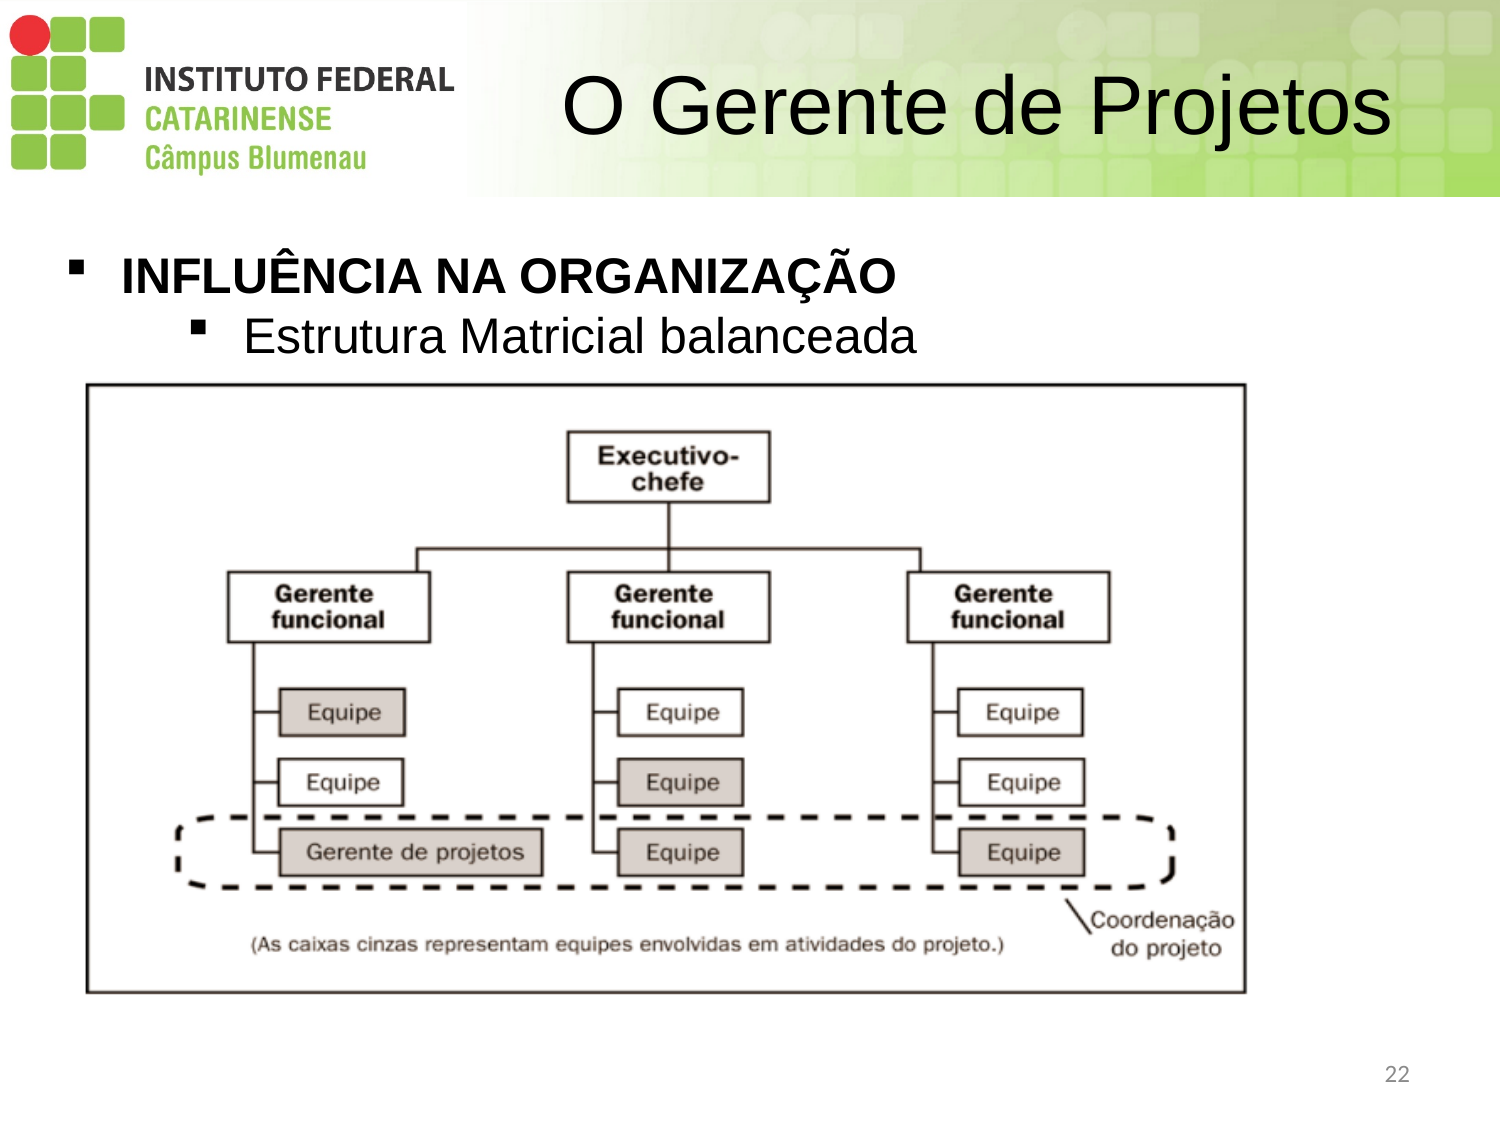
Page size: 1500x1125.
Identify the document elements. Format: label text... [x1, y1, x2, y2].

picture [80, 379, 1255, 999]
picture [0, 0, 1500, 197]
slide_number 22 [1074, 1042, 1425, 1103]
title O Gerente de Projetos [546, 7, 1459, 195]
text_box INFLUÊNCIA NA ORGANIZAÇÃO Estrutura Matricial balanceada [50, 235, 1459, 325]
